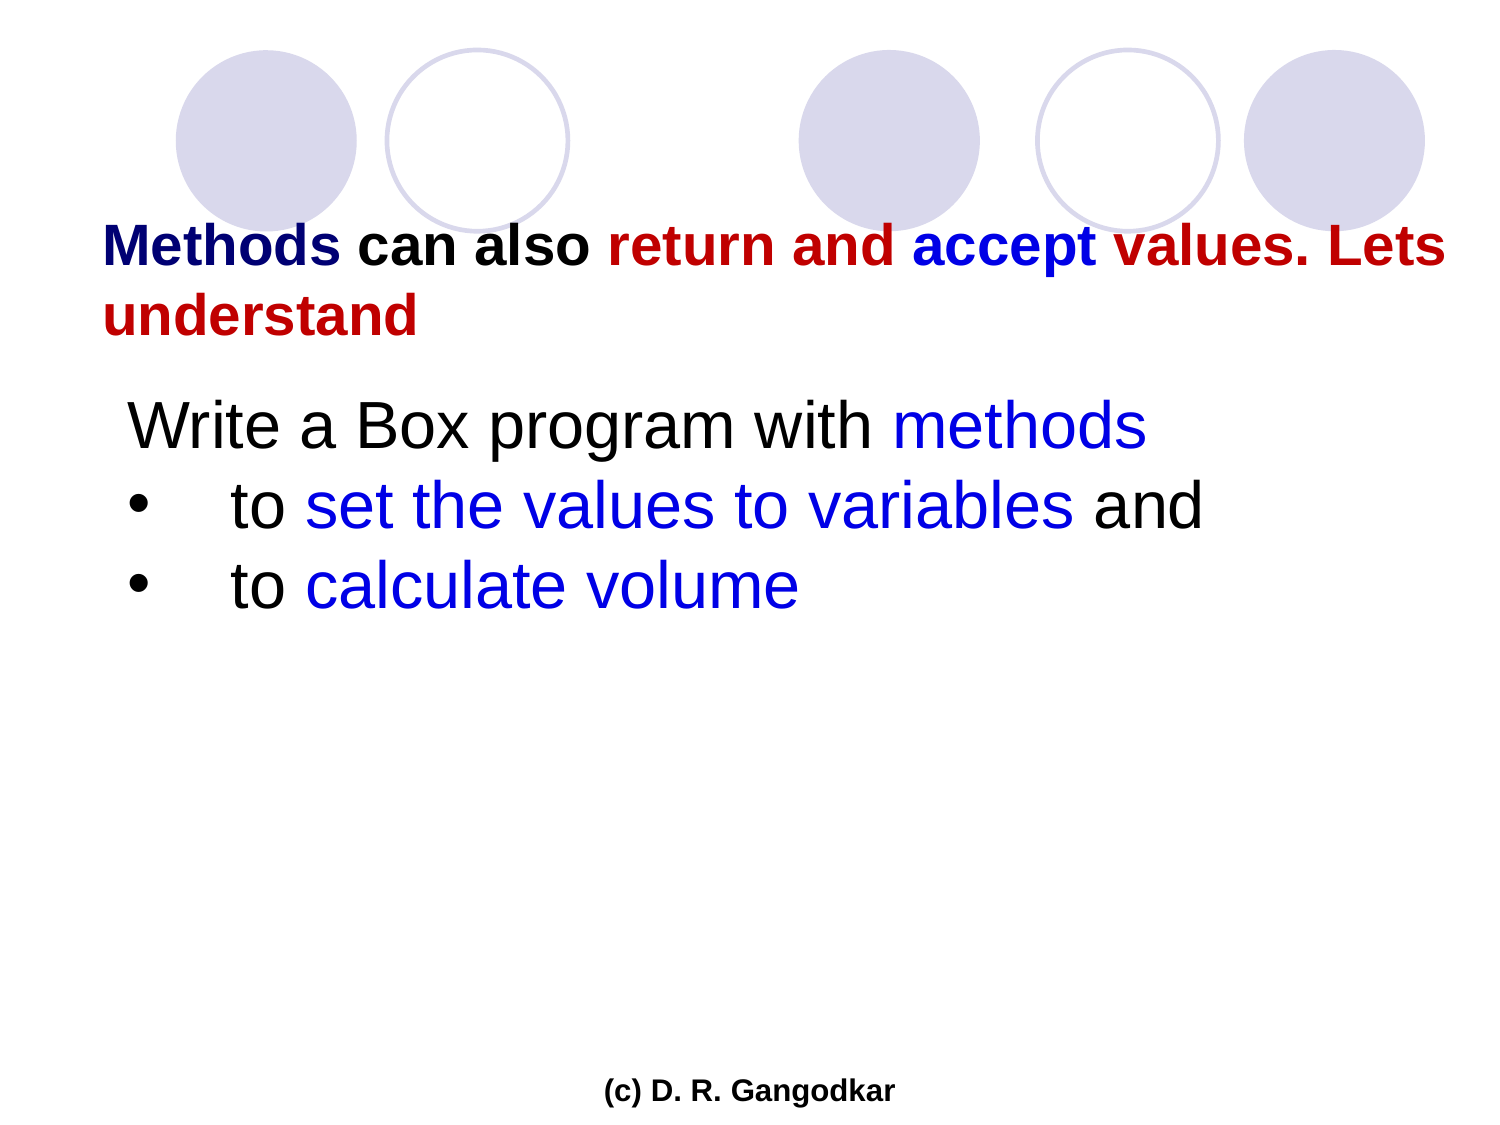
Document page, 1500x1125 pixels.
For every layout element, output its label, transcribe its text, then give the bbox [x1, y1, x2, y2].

text_box Methods can also return and accept values. Lets understand [87, 199, 1500, 355]
text_box Write a Box program with methods to set the values to variables and to calculate volume [112, 374, 1363, 630]
footer (c) D. R. Gangodkar [512, 1062, 988, 1101]
